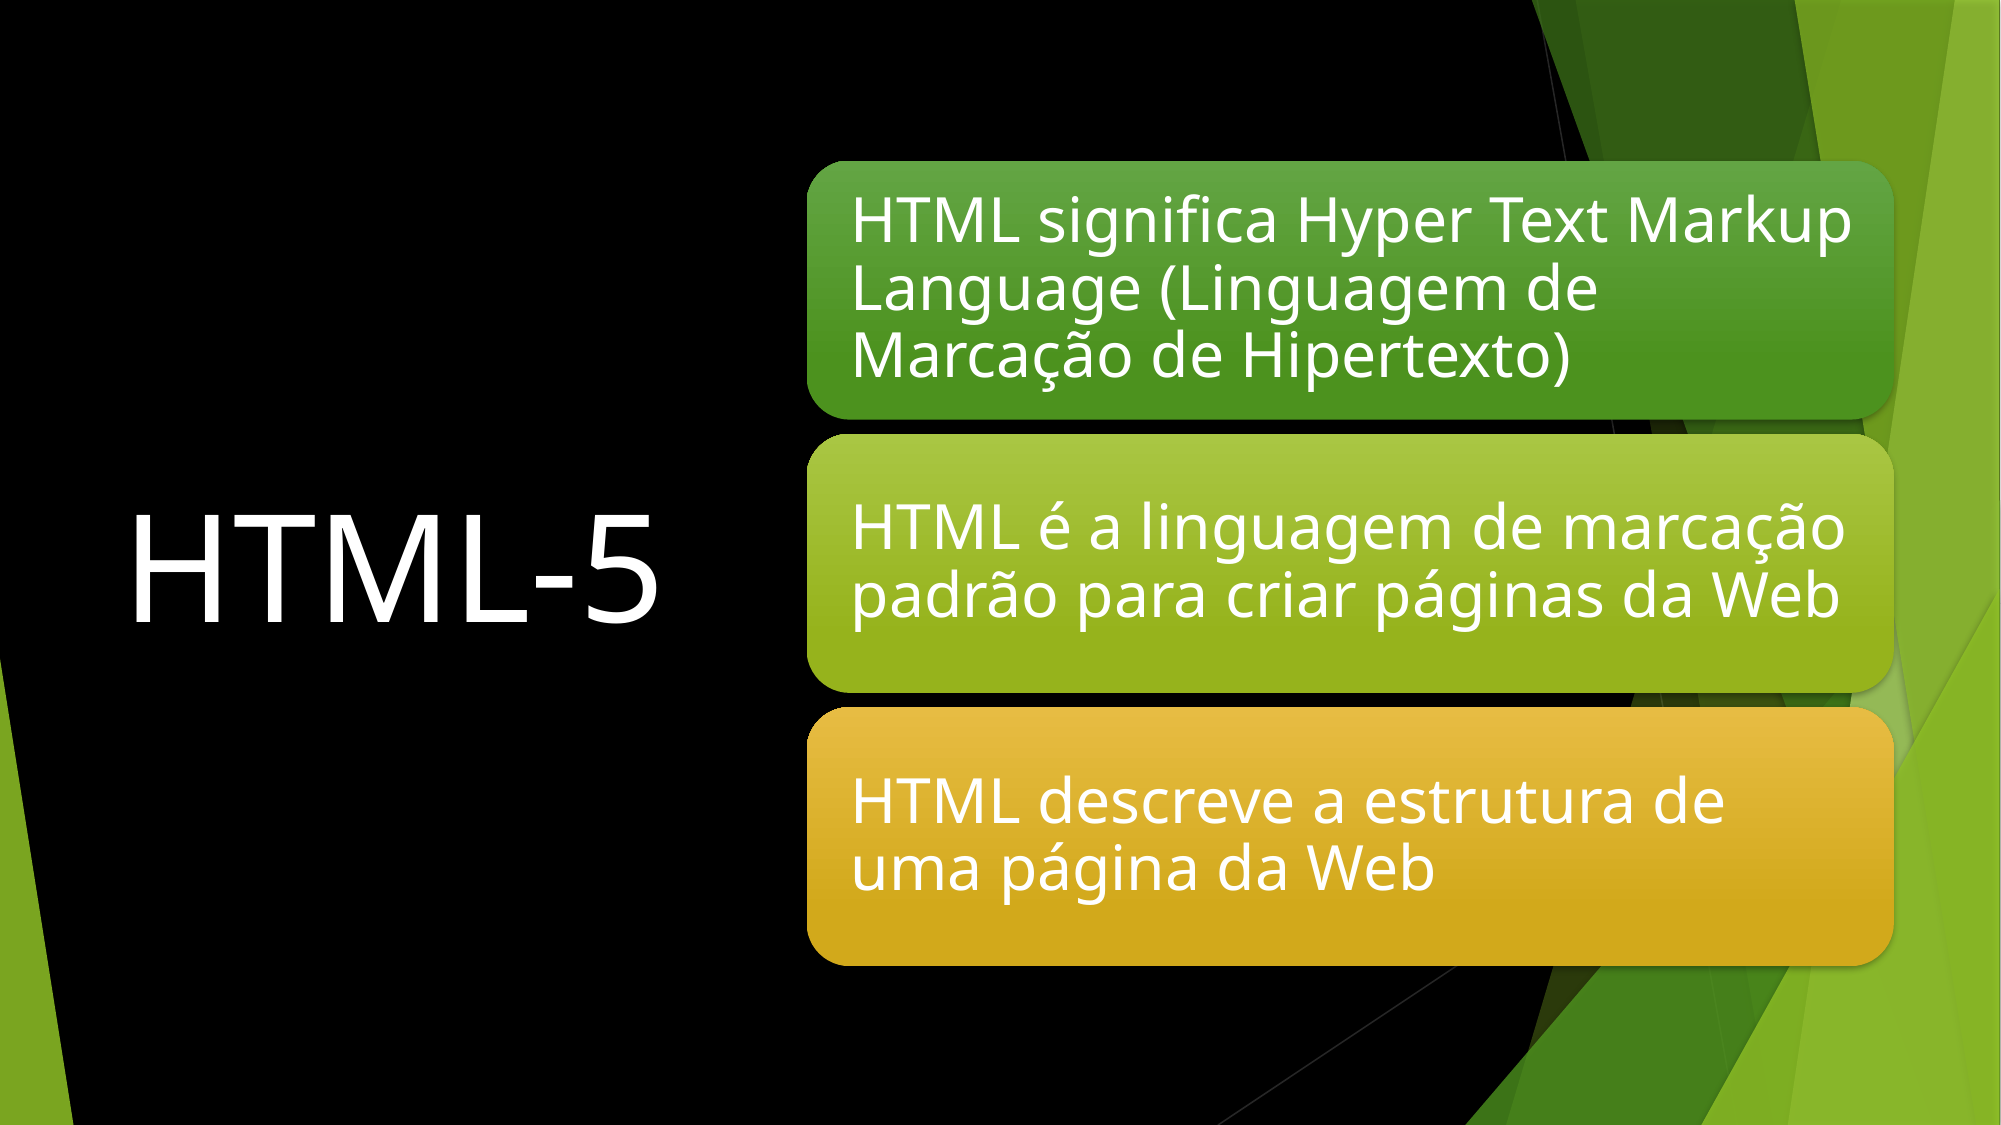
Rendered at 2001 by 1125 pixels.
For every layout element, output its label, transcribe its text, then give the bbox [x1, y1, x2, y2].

title HTML-5 [107, 226, 689, 899]
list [805, 154, 1895, 973]
